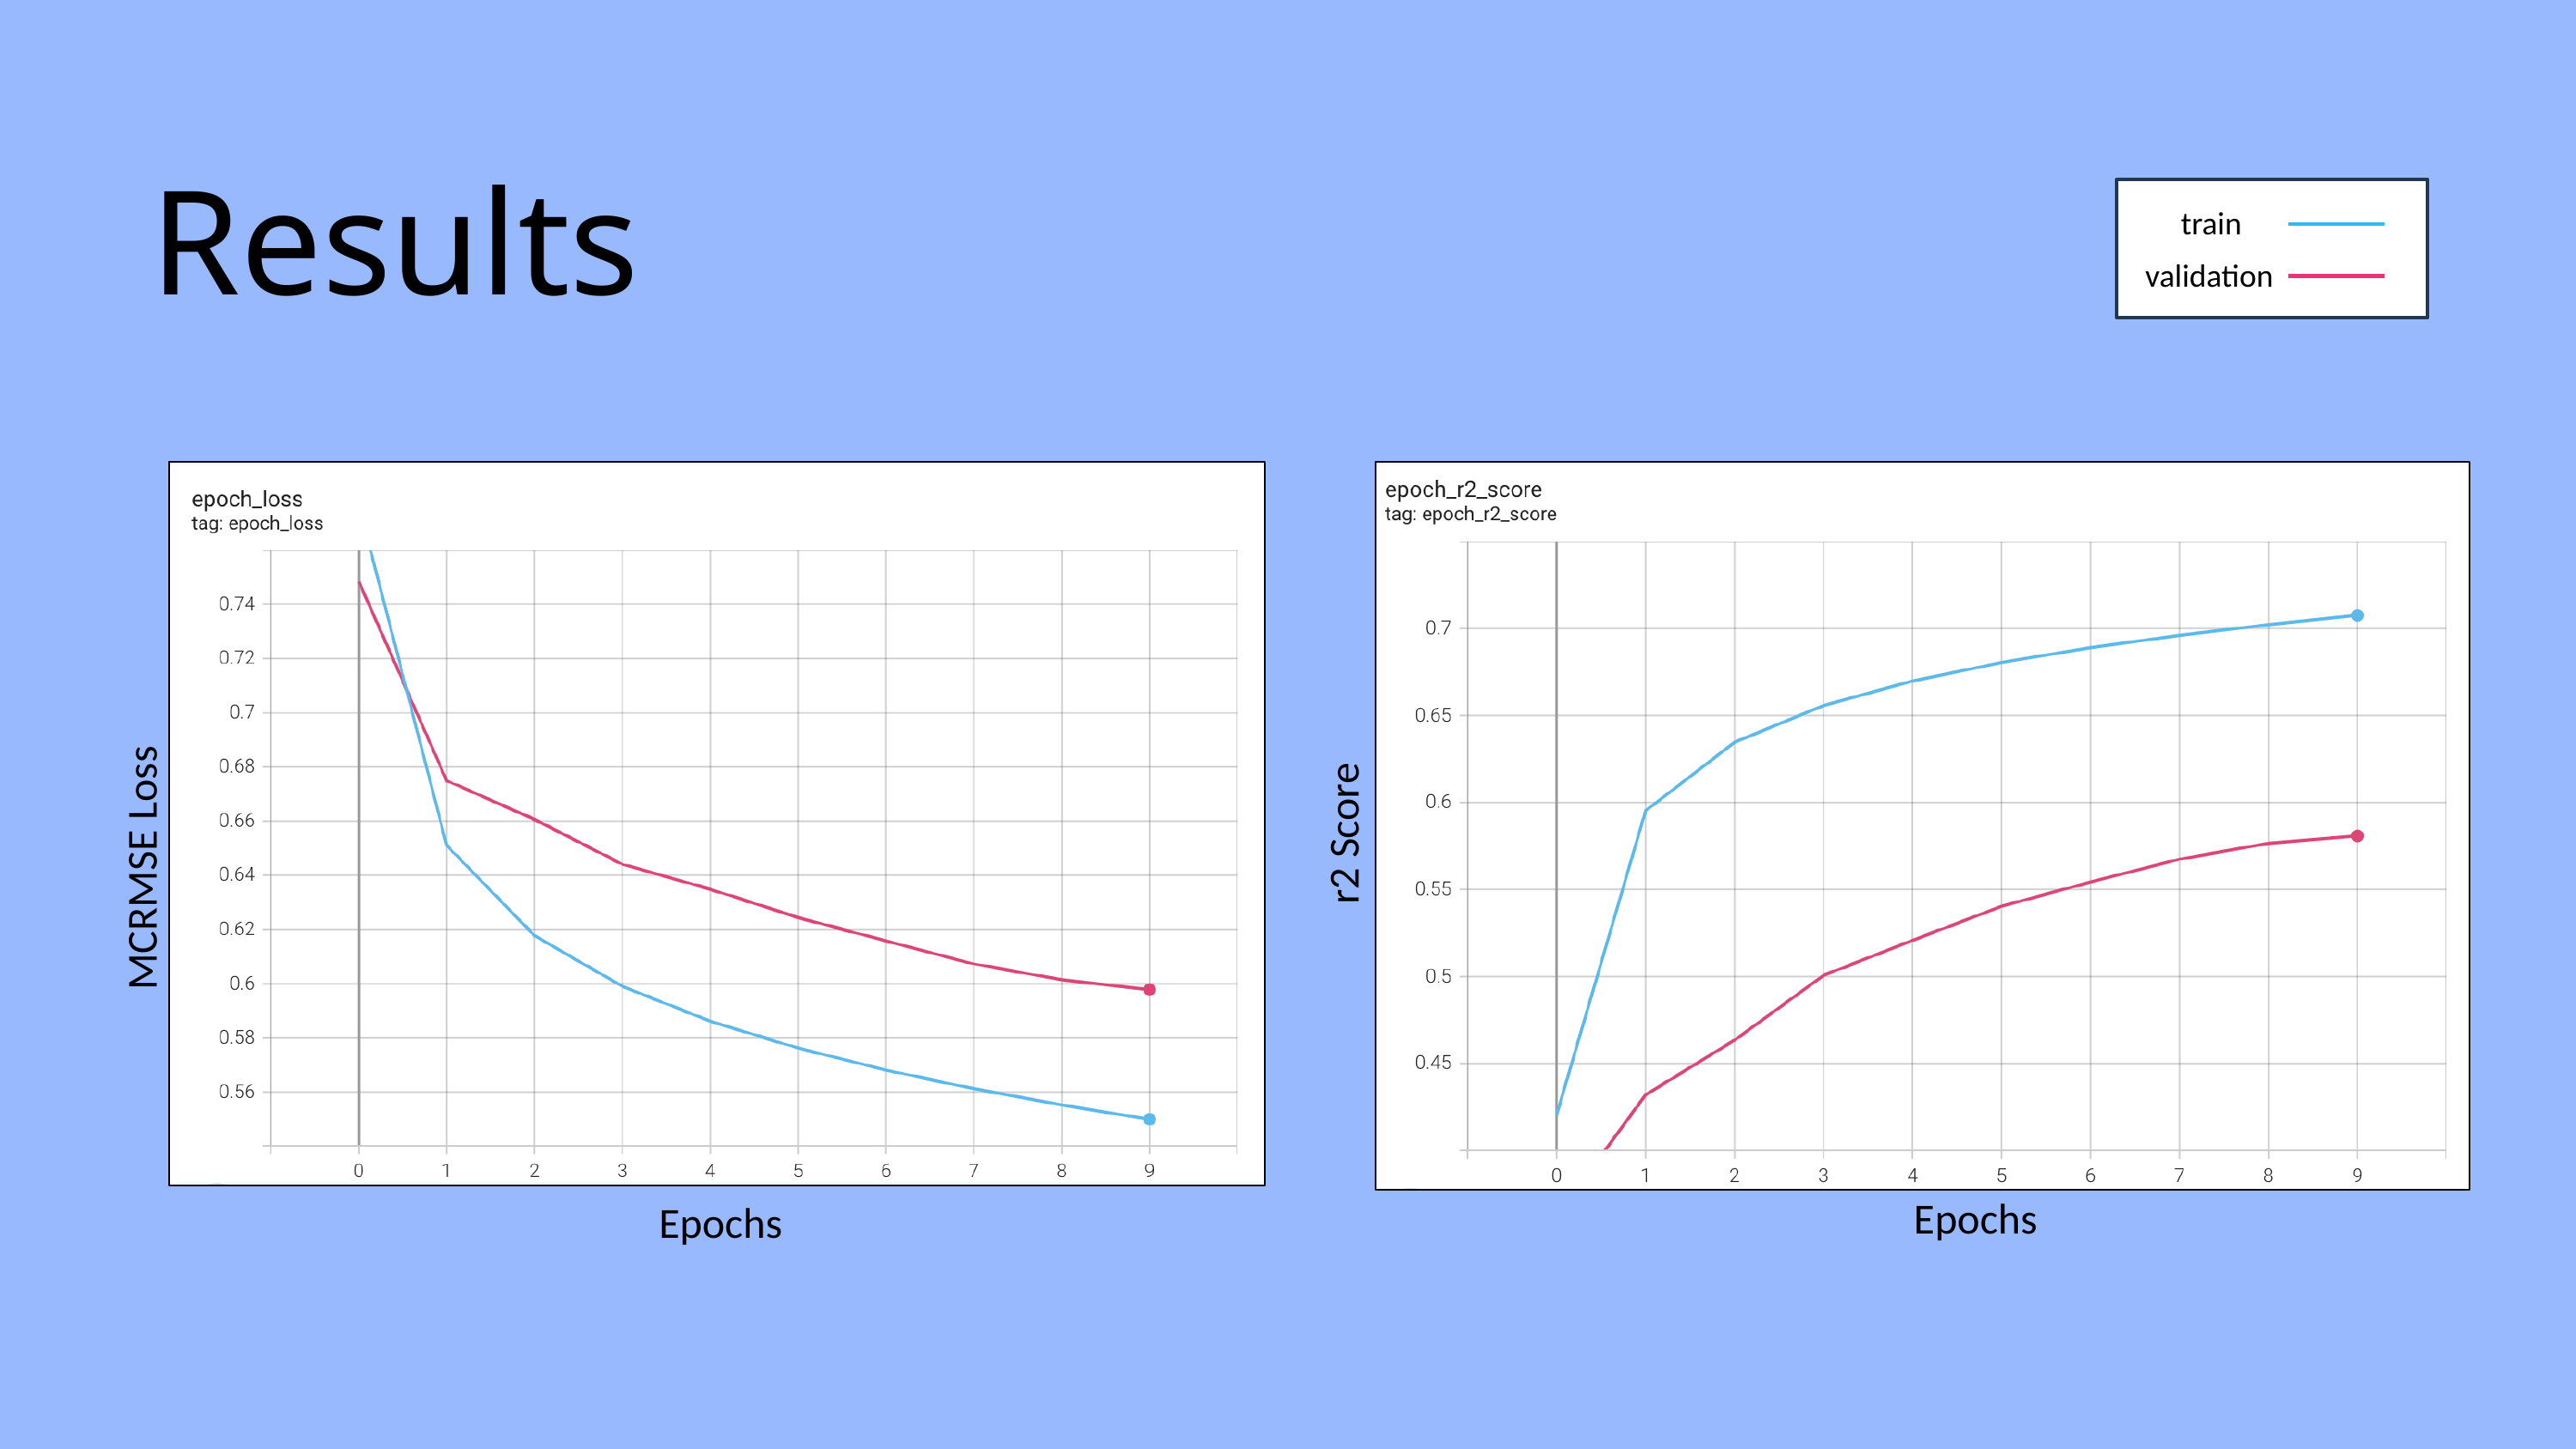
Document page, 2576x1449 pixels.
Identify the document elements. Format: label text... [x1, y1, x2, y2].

picture [170, 463, 1265, 1185]
text_box validation [2132, 248, 2336, 300]
text_box Epochs [517, 1191, 818, 1253]
text_box Results [0, 122, 818, 324]
text_box [2115, 178, 2429, 319]
text_box train [2167, 197, 2372, 248]
text_box MCRMSE Loss [107, 702, 165, 1003]
picture [1376, 463, 2469, 1189]
text_box r2 Score [1309, 745, 1372, 1046]
text_box Epochs [1772, 1197, 2073, 1249]
